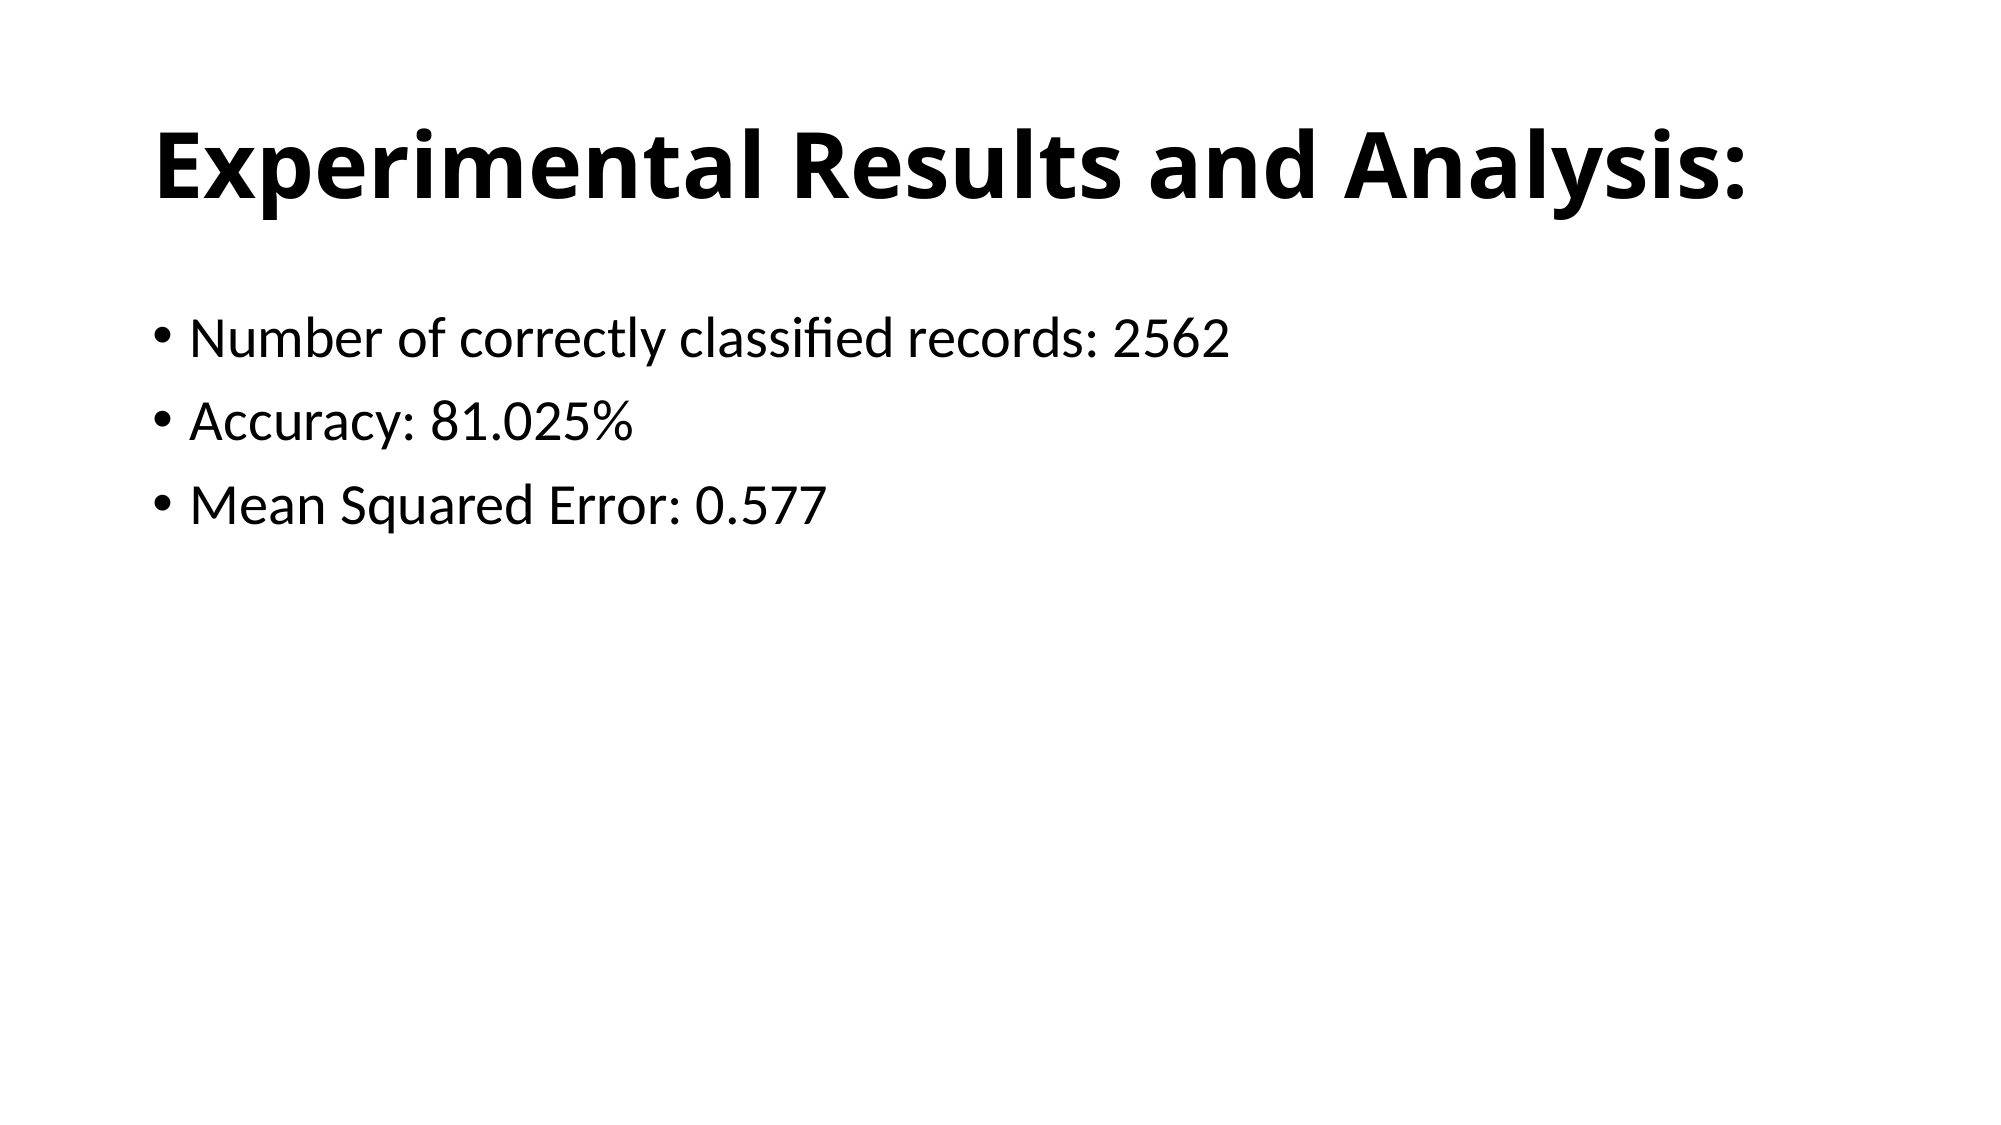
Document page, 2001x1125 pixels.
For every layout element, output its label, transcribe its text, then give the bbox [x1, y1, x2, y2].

list Number of correctly classified records: 2562 Accuracy: 81.025% Mean Squared Error: 0.577 [137, 299, 1863, 1014]
title Experimental Results and Analysis: [137, 59, 1863, 278]
